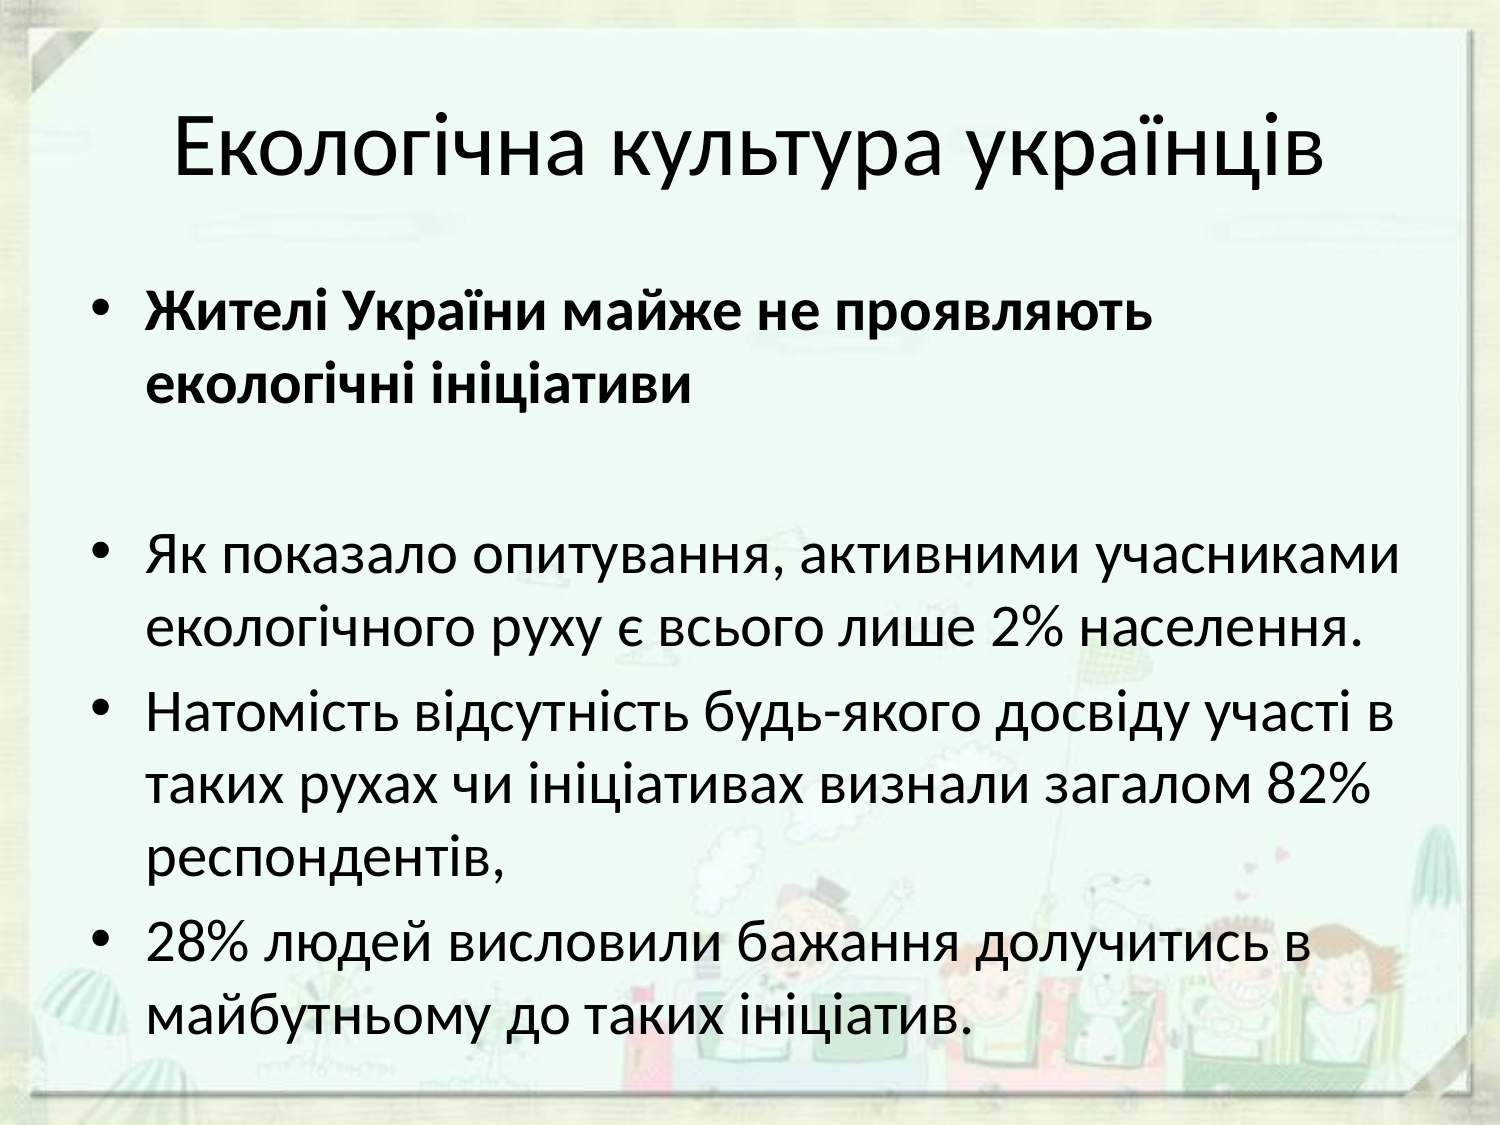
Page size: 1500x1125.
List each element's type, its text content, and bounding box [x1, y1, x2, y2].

picture [0, 0, 1500, 1125]
title Екологічна культура українців [75, 45, 1425, 233]
list Жителі України майже не проявляють екологічні ініціативи Як показало опитування, активними учасниками екологічного руху є всього лише 2% населення. Натомість відсутність будь-якого досвіду участі в таких рухах чи ініціативах визнали загалом 82% респондентів, 28% людей висловили бажання долучитись в майбутньому до таких ініціатив. [75, 262, 1425, 1071]
